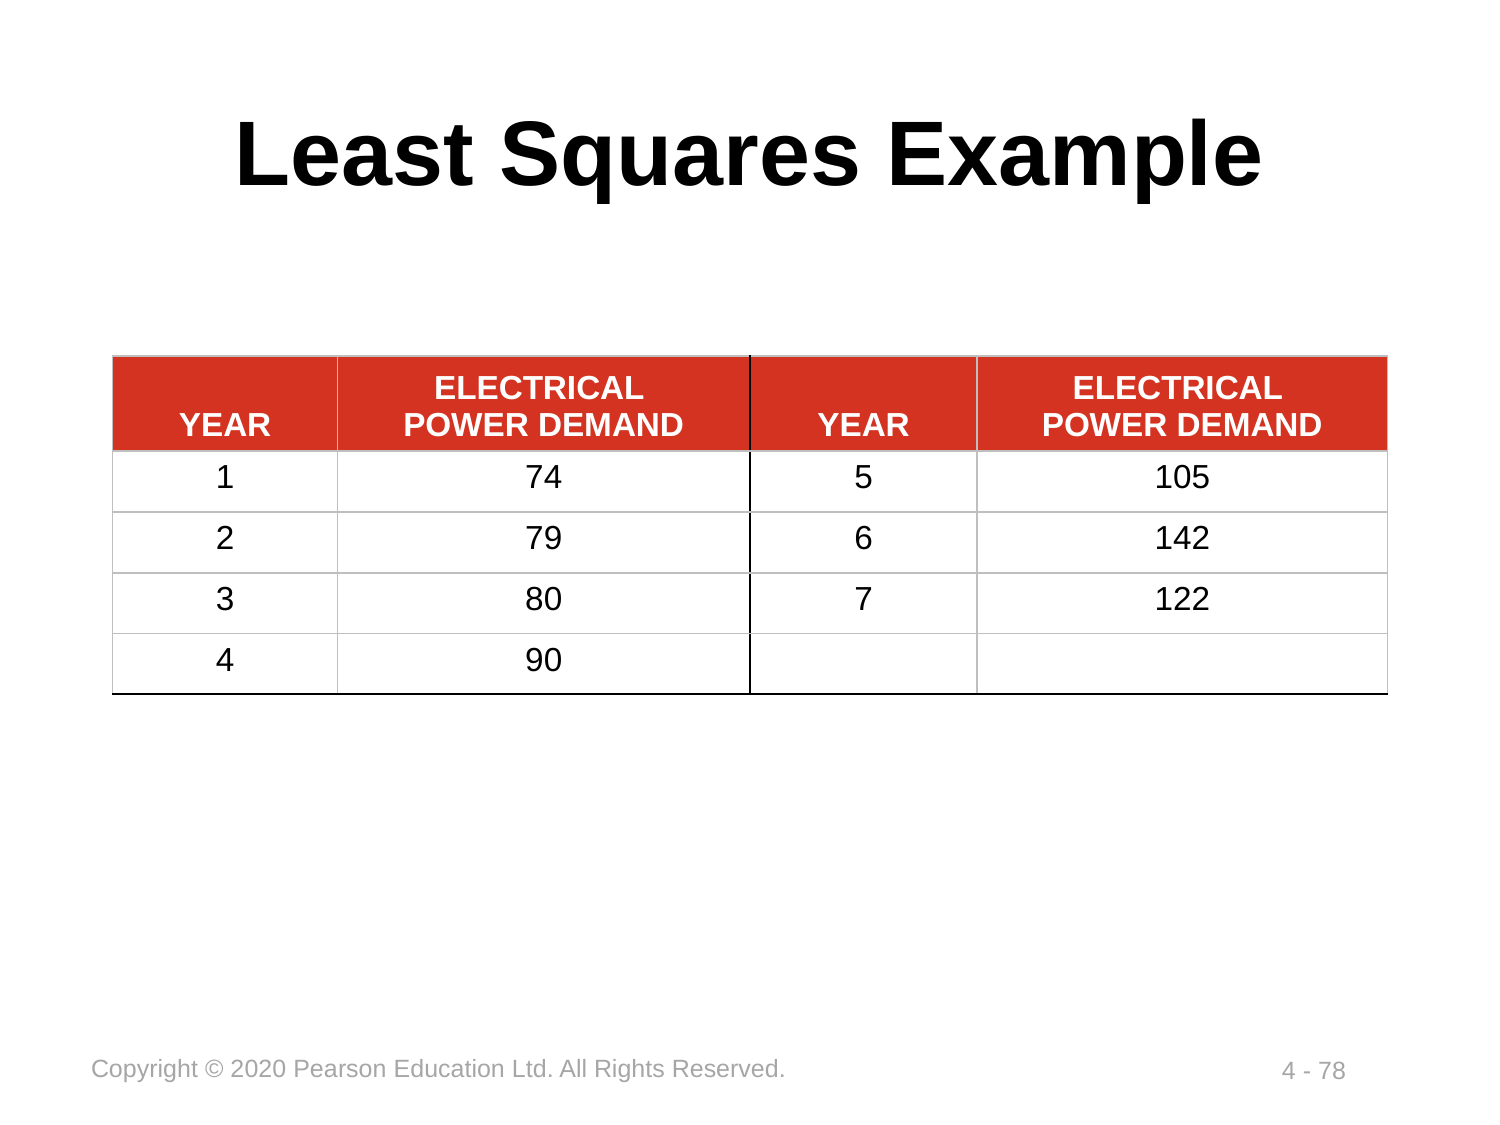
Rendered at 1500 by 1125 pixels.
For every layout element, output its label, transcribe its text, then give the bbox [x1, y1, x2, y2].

table_cell 142 [978, 513, 1387, 572]
table_cell 105 [978, 452, 1387, 511]
table_cell 79 [338, 513, 749, 572]
table_cell 90 [338, 634, 749, 693]
table_header YEAR [113, 357, 337, 450]
table_header YEAR [751, 357, 976, 450]
table_cell 80 [338, 574, 749, 633]
table_cell 2 [113, 513, 337, 572]
table_cell [978, 634, 1387, 693]
table_cell 5 [751, 452, 976, 511]
table_cell 74 [338, 452, 749, 511]
table_header ELECTRICAL POWER DEMAND [978, 357, 1387, 450]
table_cell 122 [978, 574, 1387, 633]
table_cell 3 [113, 574, 337, 633]
table_cell 4 [113, 634, 337, 693]
table_cell 7 [751, 574, 976, 633]
title Least Squares Example [112, 72, 1388, 225]
table_cell 1 [113, 452, 337, 511]
table_header ELECTRICAL POWER DEMAND [338, 357, 749, 450]
table_cell [751, 634, 976, 693]
table_cell 6 [751, 513, 976, 572]
